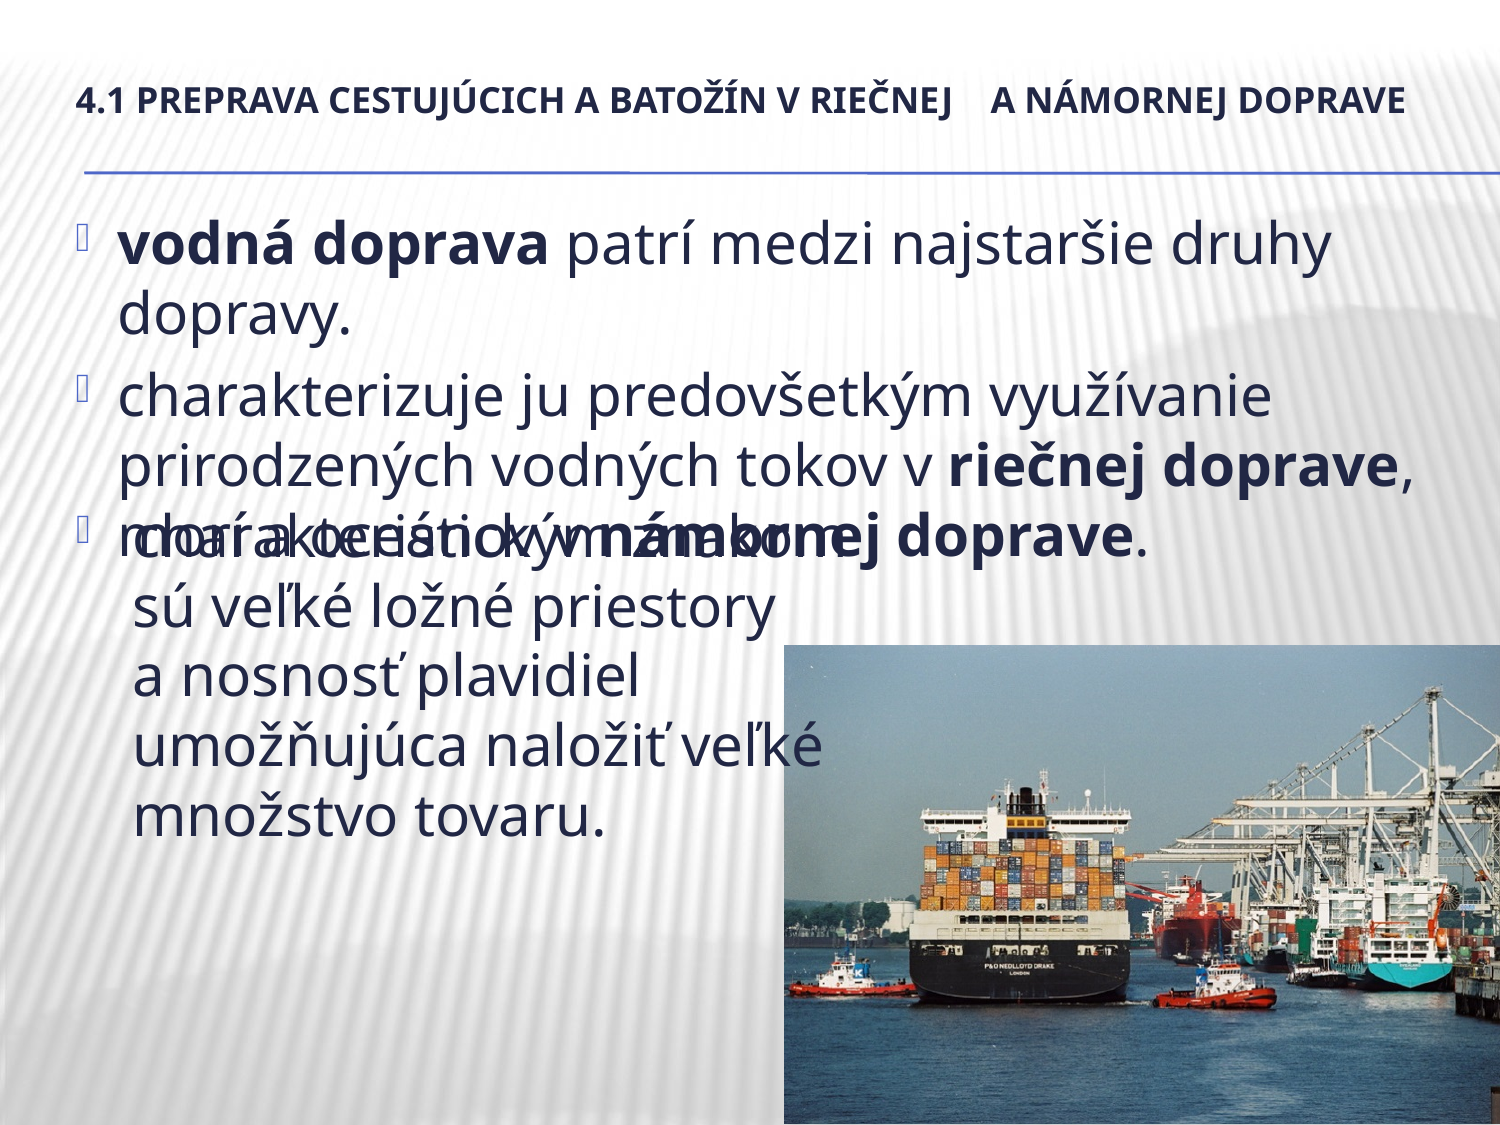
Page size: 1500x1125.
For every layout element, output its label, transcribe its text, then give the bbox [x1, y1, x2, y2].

picture [783, 644, 1500, 1124]
list vodná doprava patrí medzi najstaršie druhy dopravy. charakterizuje ju predovšetkým využívanie prirodzených vodných tokov v riečnej doprave, morí a oceánov v námornej doprave. [60, 199, 1439, 678]
title 4.1 Preprava cestujúcich a batožín v riečnej a námornej doprave [60, 66, 1439, 170]
text_box charakteristickým znakom sú veľké ložné priestory a nosnosť plavidiel umožňujúca naložiť veľké množstvo tovaru. [61, 491, 910, 914]
